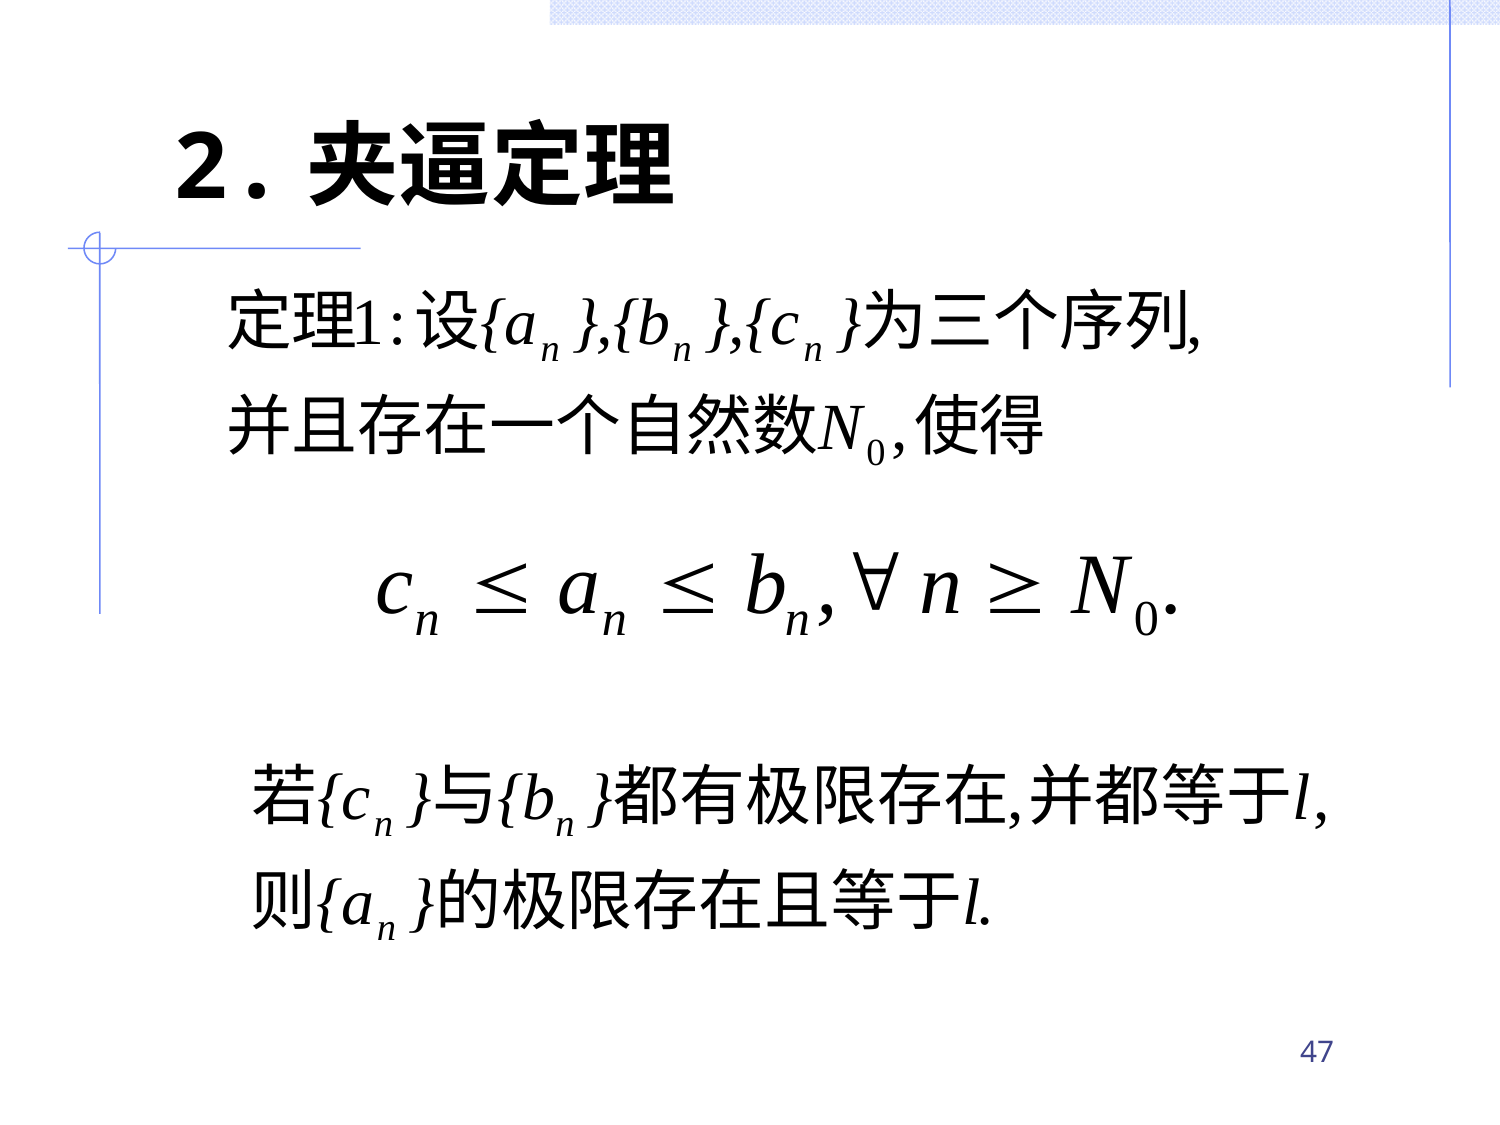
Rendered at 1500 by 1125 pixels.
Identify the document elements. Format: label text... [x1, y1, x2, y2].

text_box 2.夹逼定理 [159, 98, 757, 225]
picture [549, 0, 1449, 25]
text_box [363, 527, 1189, 657]
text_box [243, 748, 1343, 958]
slide_number 47 [1074, 1024, 1388, 1101]
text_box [218, 273, 1213, 483]
picture [1451, 0, 1500, 25]
